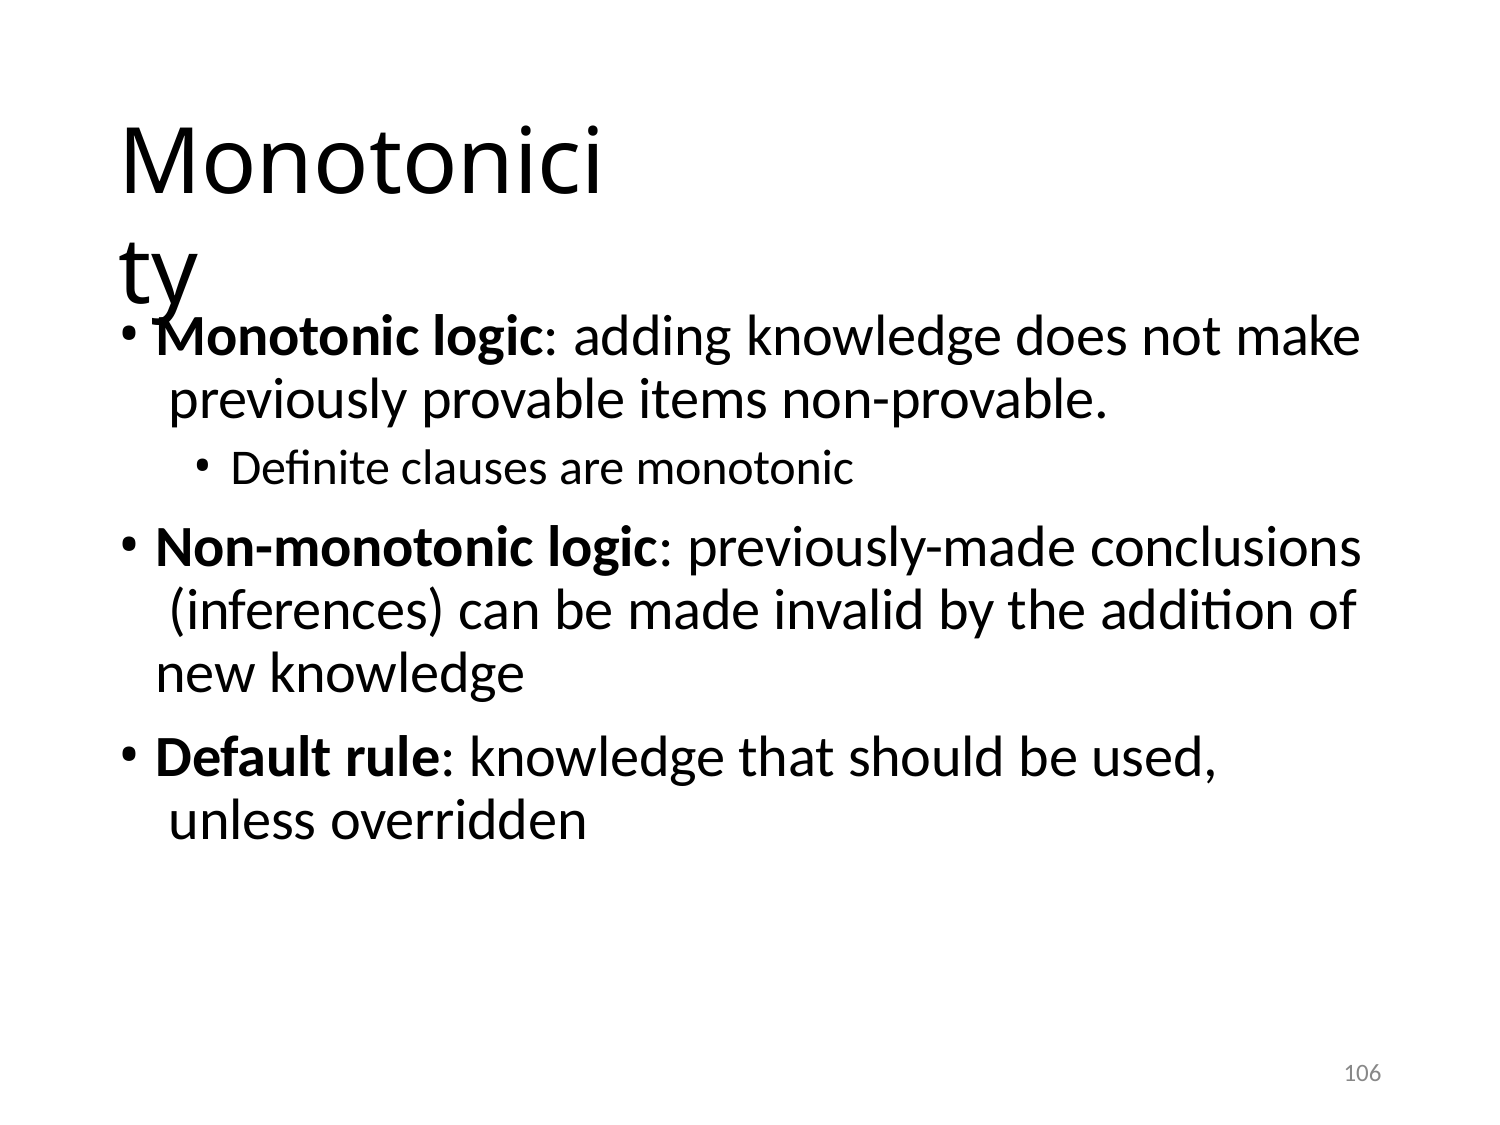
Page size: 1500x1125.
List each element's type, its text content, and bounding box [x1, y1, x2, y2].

text_box 106 [1337, 1060, 1389, 1087]
title Monotonicity [116, 100, 616, 294]
text_box Monotonic logic: adding knowledge does not make previously provable items non-provable. Definite clauses are monotonic Non-monotonic logic: previously-made conclusions (inferences) can be made invalid by the addition of new knowledge Default rule: knowledge that should be used, unless overridden [116, 294, 1375, 852]
